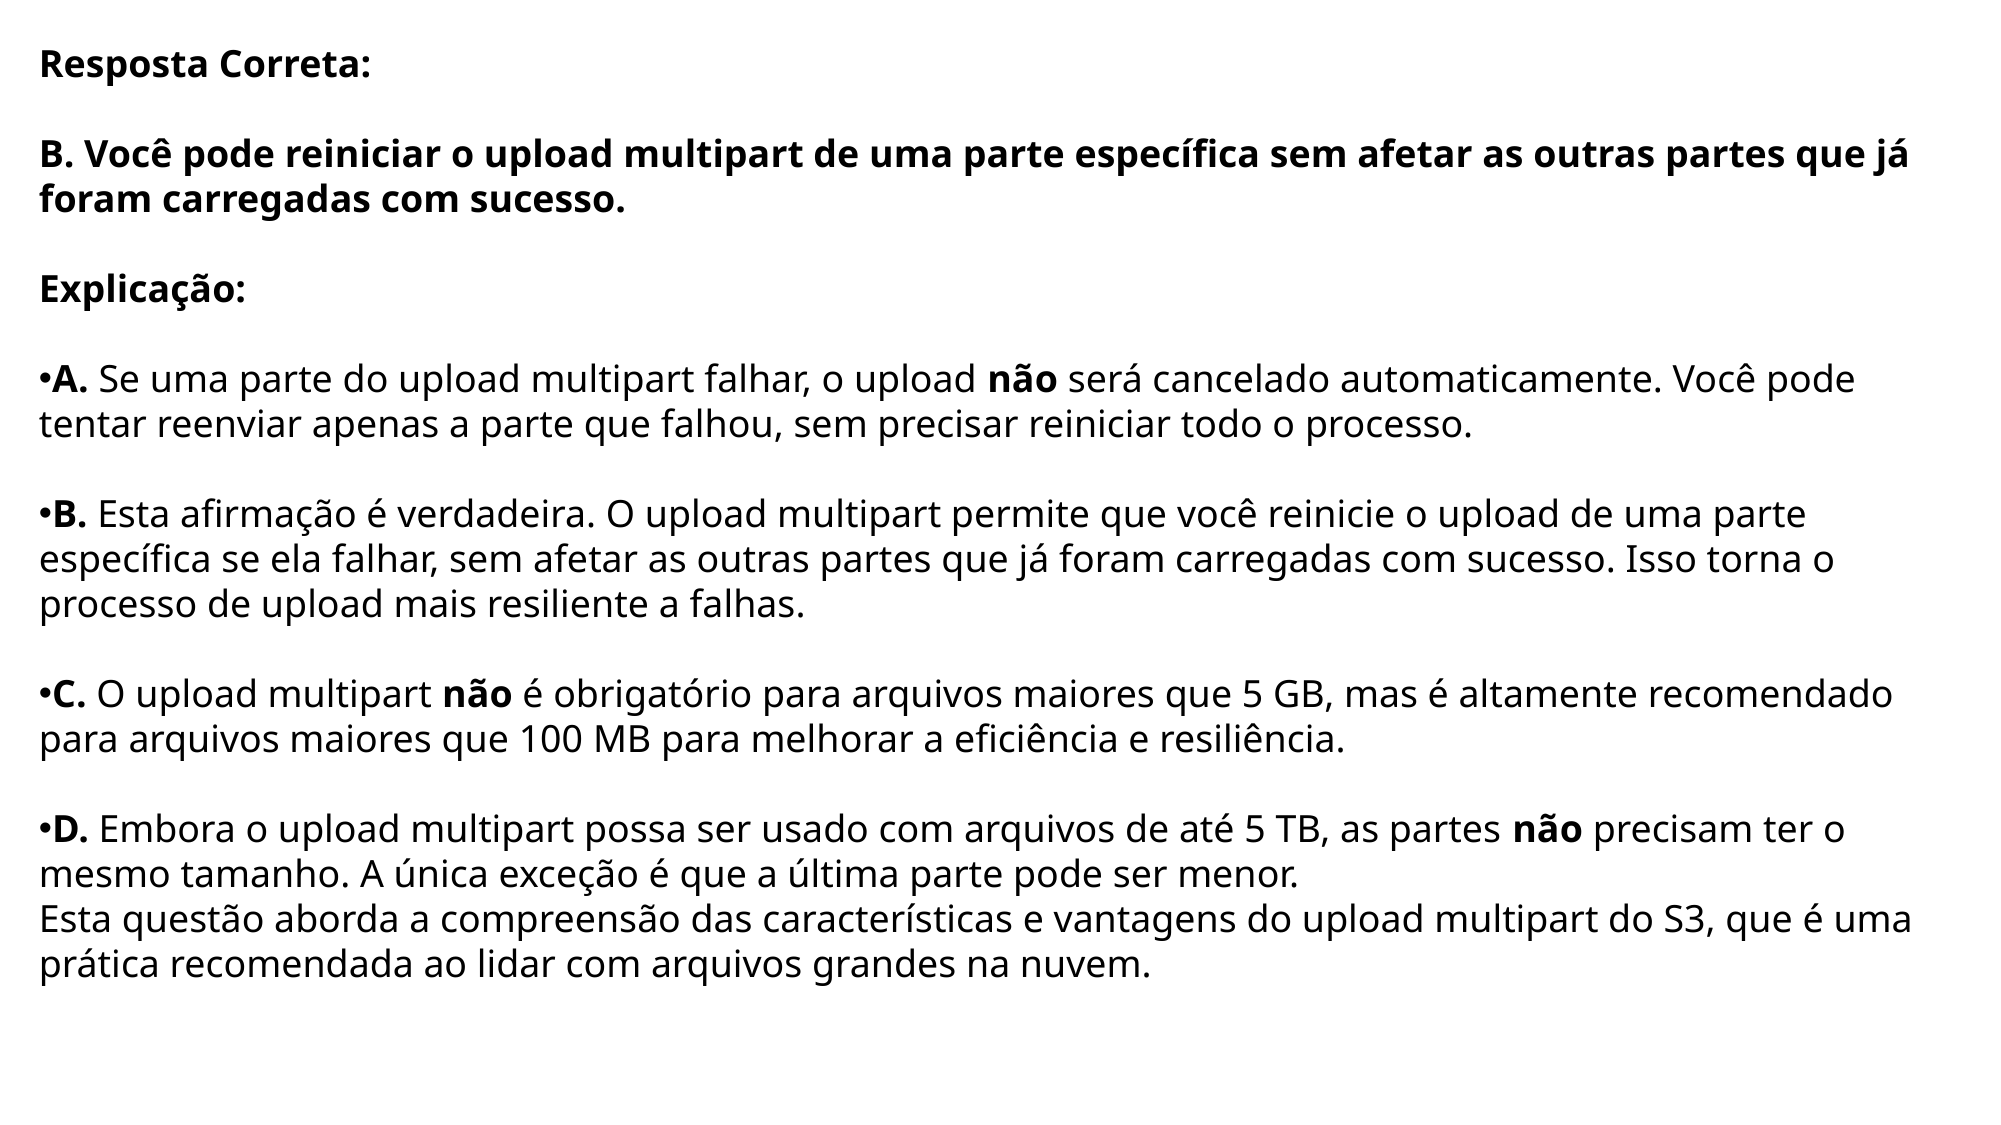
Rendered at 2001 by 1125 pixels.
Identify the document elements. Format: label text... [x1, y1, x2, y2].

text_box Resposta Correta: B. Você pode reiniciar o upload multipart de uma parte específica sem afetar as outras partes que já foram carregadas com sucesso. Explicação: A. Se uma parte do upload multipart falhar, o upload não será cancelado automaticamente. Você pode tentar reenviar apenas a parte que falhou, sem precisar reiniciar todo o processo. B. Esta afirmação é verdadeira. O upload multipart permite que você reinicie o upload de uma parte específica se ela falhar, sem afetar as outras partes que já foram carregadas com sucesso. Isso torna o processo de upload mais resiliente a falhas. C. O upload multipart não é obrigatório para arquivos maiores que 5 GB, mas é altamente recomendado para arquivos maiores que 100 MB para melhorar a eficiência e resiliência. D. Embora o upload multipart possa ser usado com arquivos de até 5 TB, as partes não precisam ter o mesmo tamanho. A única exceção é que a última parte pode ser menor. Esta questão aborda a compreensão das características e vantagens do upload multipart do S3, que é uma prática recomendada ao lidar com arquivos grandes na nuvem. [24, 32, 1954, 1038]
